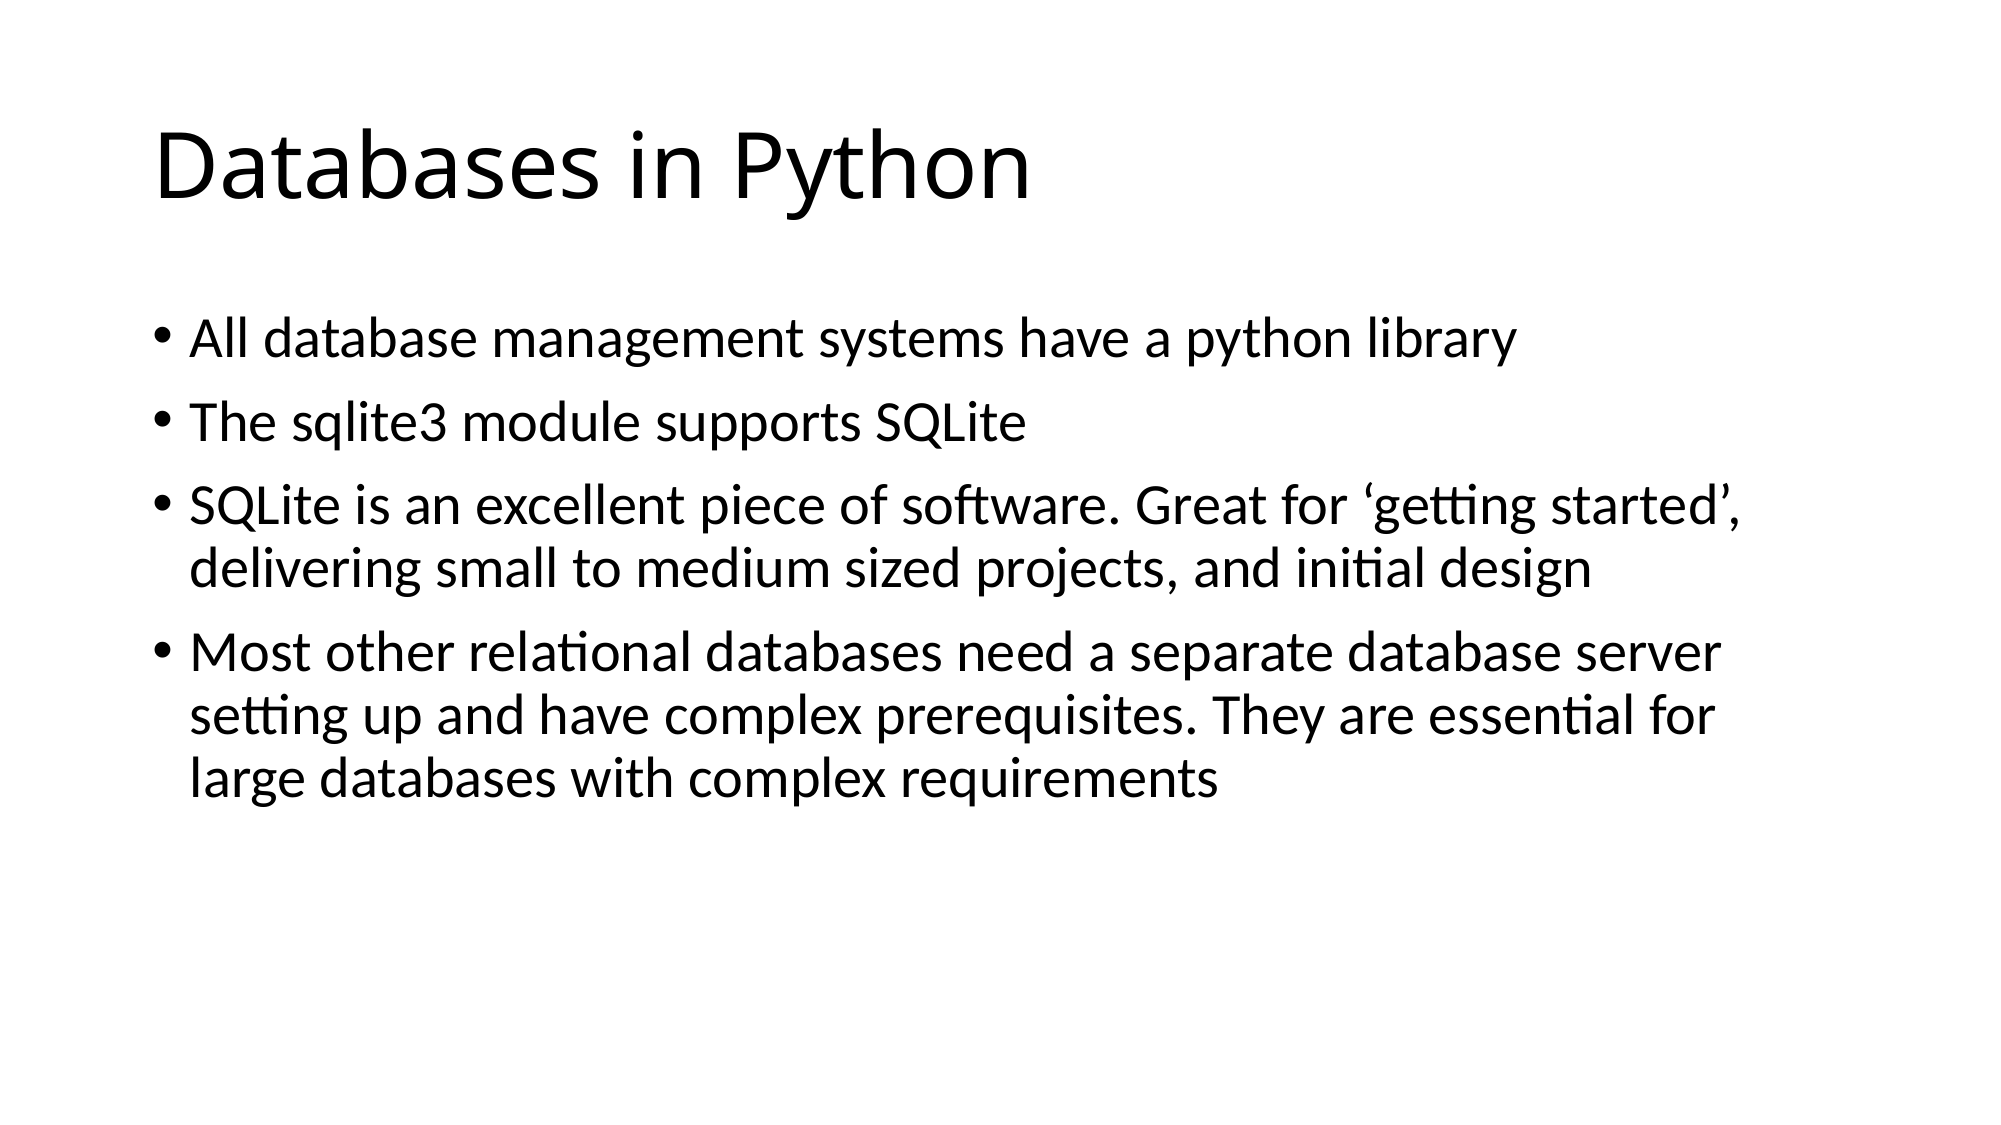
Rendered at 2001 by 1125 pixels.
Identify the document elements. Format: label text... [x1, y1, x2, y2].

title Databases in Python [137, 59, 1863, 278]
list All database management systems have a python library The sqlite3 module supports SQLite SQLite is an excellent piece of software. Great for ‘getting started’, delivering small to medium sized projects, and initial design Most other relational databases need a separate database server setting up and have complex prerequisites. They are essential for large databases with complex requirements [137, 299, 1863, 1014]
